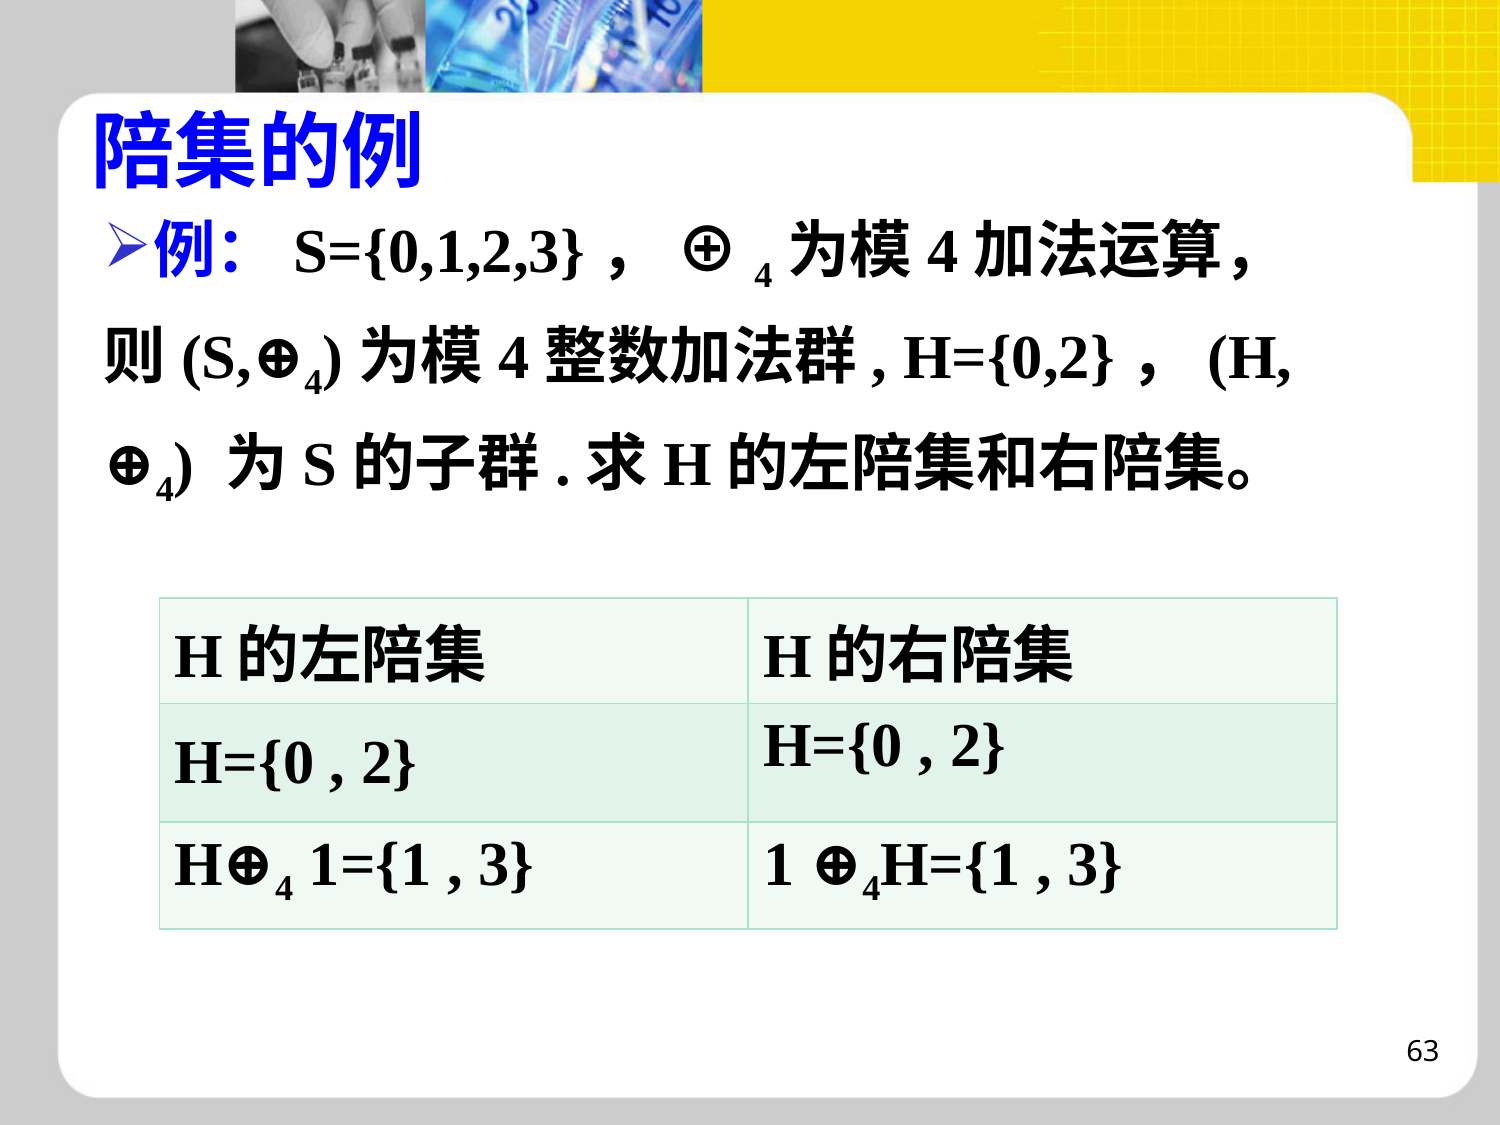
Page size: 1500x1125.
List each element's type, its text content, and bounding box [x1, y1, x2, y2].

table_cell 1 ⊕4H={1 , 3} [749, 823, 1336, 928]
table_cell H⊕4 1={1 , 3} [160, 823, 747, 928]
list 例：S={0,1,2,3}， ⊕4为模4加法运算，则(S,⊕4)为模4整数加法群, H={0,2}，(H, ⊕4) 为S的子群.求H的左陪集和右陪集。 [88, 231, 1364, 575]
title 陪集的例 [76, 90, 1352, 209]
slide_number 63 [1141, 1024, 1455, 1101]
table_cell H={0 , 2} [160, 704, 747, 821]
table_header H的右陪集 [749, 599, 1336, 703]
table_header H的左陪集 [160, 599, 747, 703]
table_cell H={0 , 2} [749, 704, 1336, 821]
picture [0, 0, 1500, 1125]
